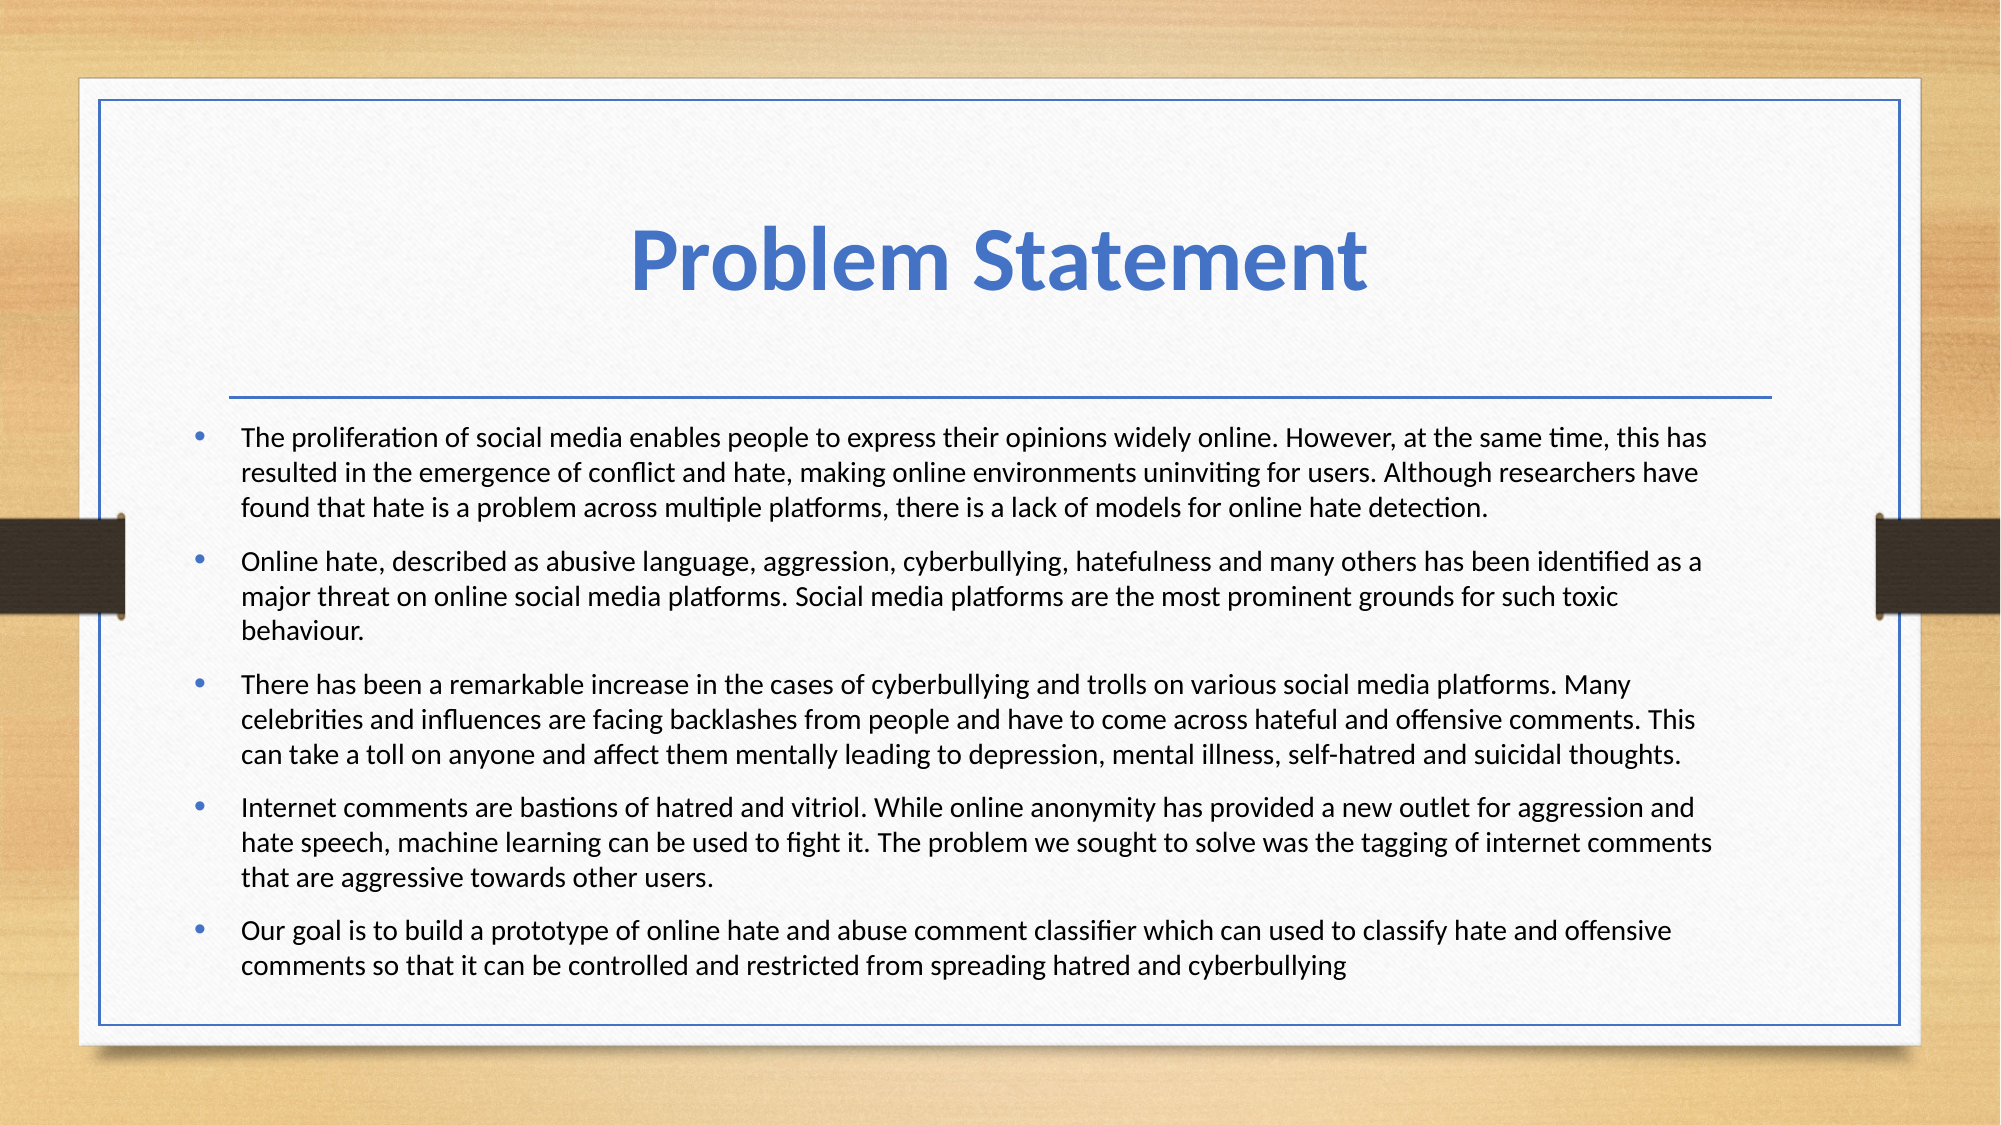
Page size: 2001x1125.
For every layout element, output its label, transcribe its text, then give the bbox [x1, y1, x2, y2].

picture [0, 0, 2001, 1125]
text_box The proliferation of social media enables people to express their opinions widely online. However, at the same time, this has resulted in the emergence of conflict and hate, making online environments uninviting for users. Although researchers have found that hate is a problem across multiple platforms, there is a lack of models for online hate detection. Online hate, described as abusive language, aggression, cyberbullying, hatefulness and many others has been identified as a major threat on online social media platforms. Social media platforms are the most prominent grounds for such toxic behaviour. There has been a remarkable increase in the cases of cyberbullying and trolls on various social media platforms. Many celebrities and influences are facing backlashes from people and have to come across hateful and offensive comments. This can take a toll on anyone and affect them mentally leading to depression, mental illness, self-hatred and suicidal thoughts. Internet comments are bastions of hatred and vitriol. While online anonymity has provided a new outlet for aggression and hate speech, machine learning can be used to fight it. The problem we sought to solve was the tagging of internet comments that are aggressive towards other users. Our goal is to build a prototype of online hate and abuse comment classifier which can used to classify hate and offensive comments so that it can be controlled and restricted from spreading hatred and cyberbullying [179, 411, 1755, 956]
title Problem Statement [212, 161, 1788, 375]
